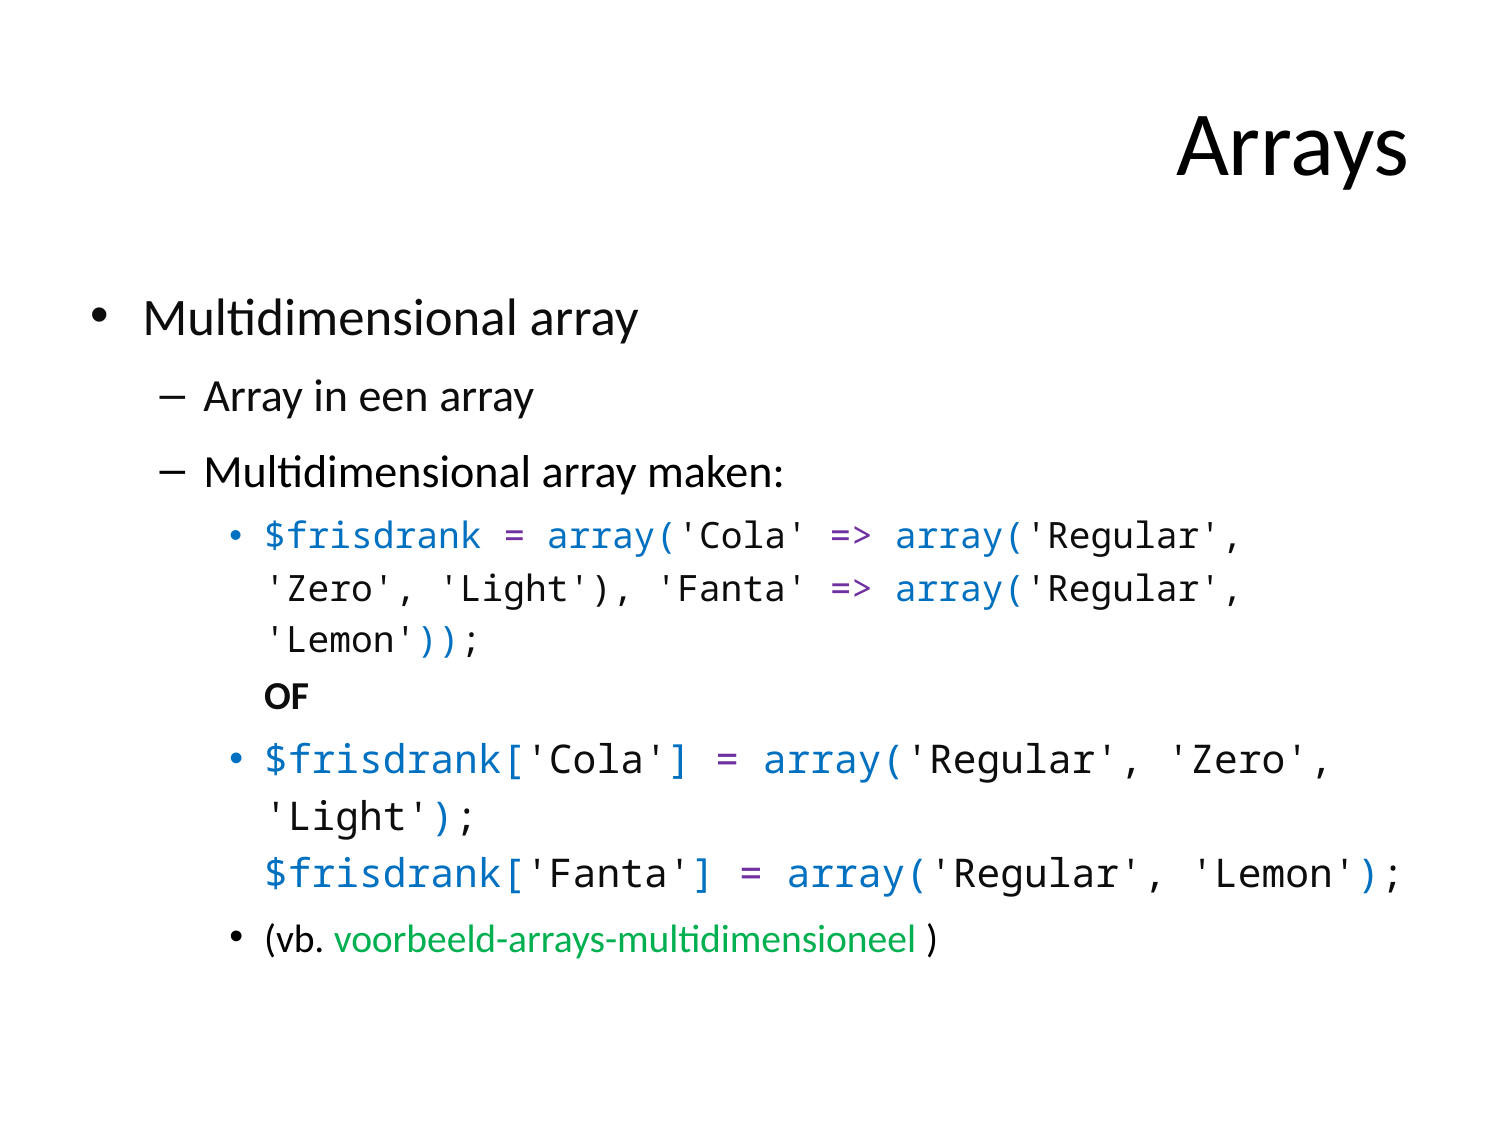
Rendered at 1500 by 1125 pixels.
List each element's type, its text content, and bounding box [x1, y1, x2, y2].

title Arrays [75, 45, 1425, 233]
list Multidimensional array Array in een array Multidimensional array maken: $frisdrank = array('Cola' => array('Regular', 'Zero', 'Light'), 'Fanta' => array('Regular', 'Lemon')); OF $frisdrank['Cola'] = array('Regular', 'Zero', 'Light'); $frisdrank['Fanta'] = array('Regular', 'Lemon'); (vb. voorbeeld-arrays-multidimensioneel ) [75, 262, 1425, 1005]
